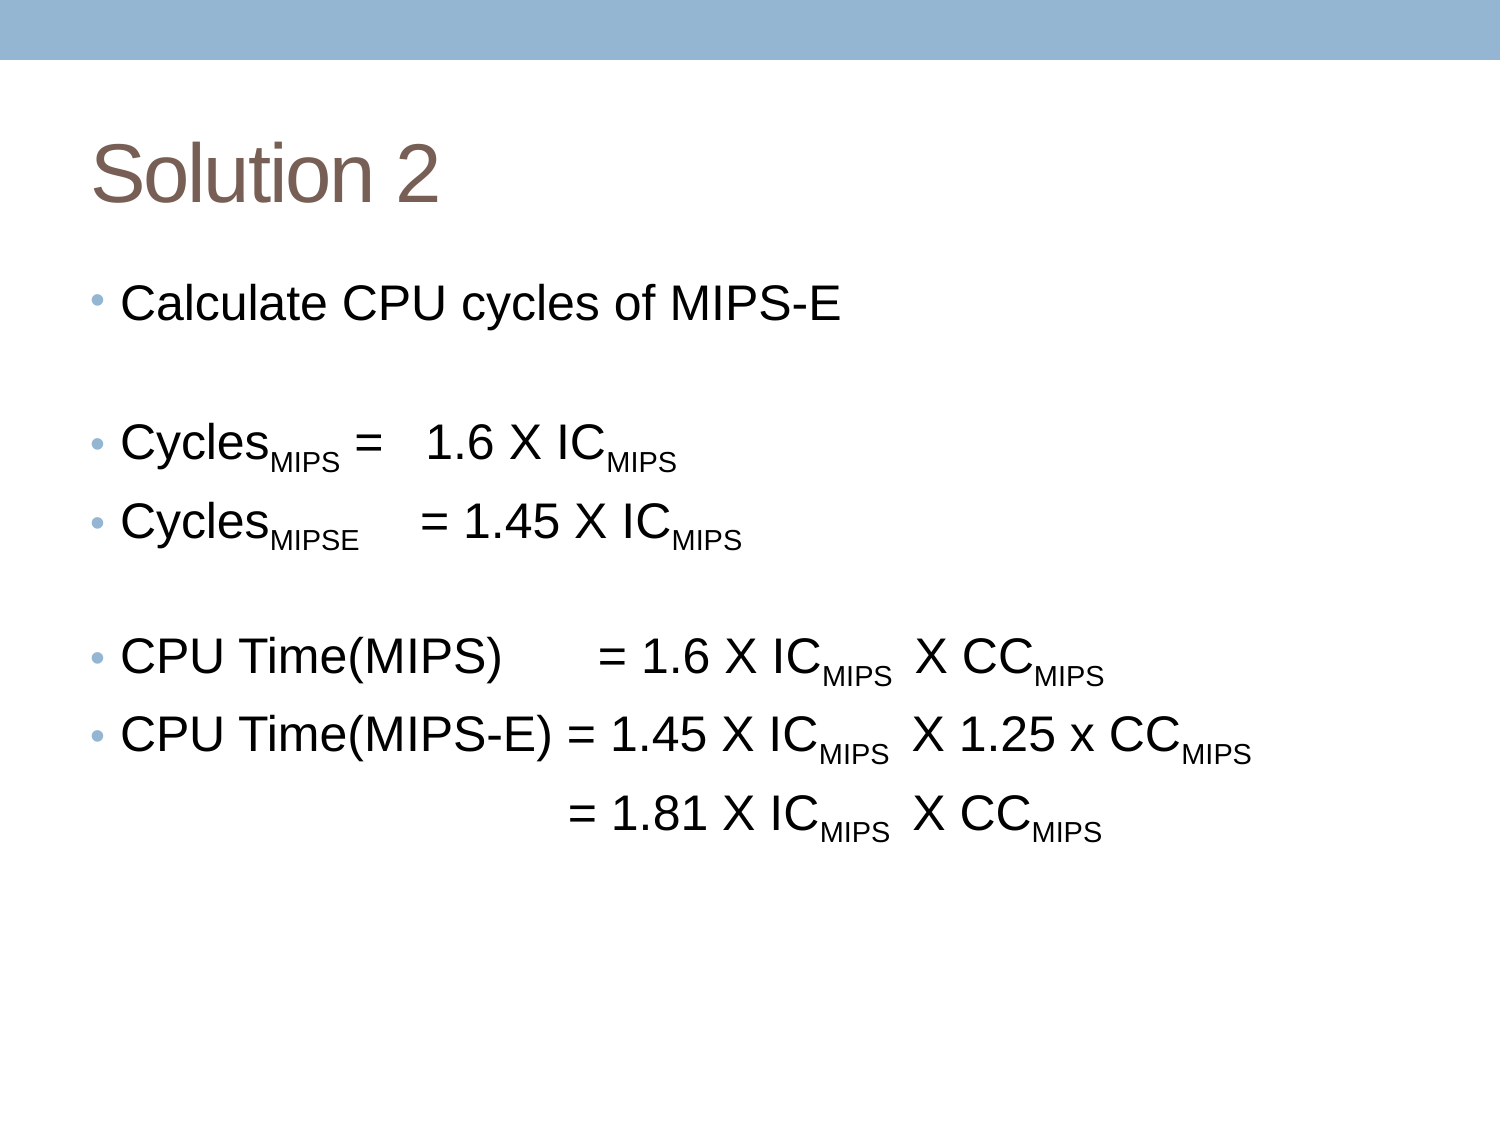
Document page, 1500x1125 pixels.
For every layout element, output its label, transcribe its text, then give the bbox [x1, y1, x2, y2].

title Solution 2 [75, 87, 1425, 250]
list Calculate CPU cycles of MIPS-E CyclesMIPS = 1.6 X ICMIPS CyclesMIPSE = 1.45 X ICMIPS CPU Time(MIPS) = 1.6 X ICMIPS X CCMIPS CPU Time(MIPS-E) = 1.45 X ICMIPS X 1.25 x CCMIPS = 1.81 X ICMIPS X CCMIPS [75, 262, 1425, 1125]
